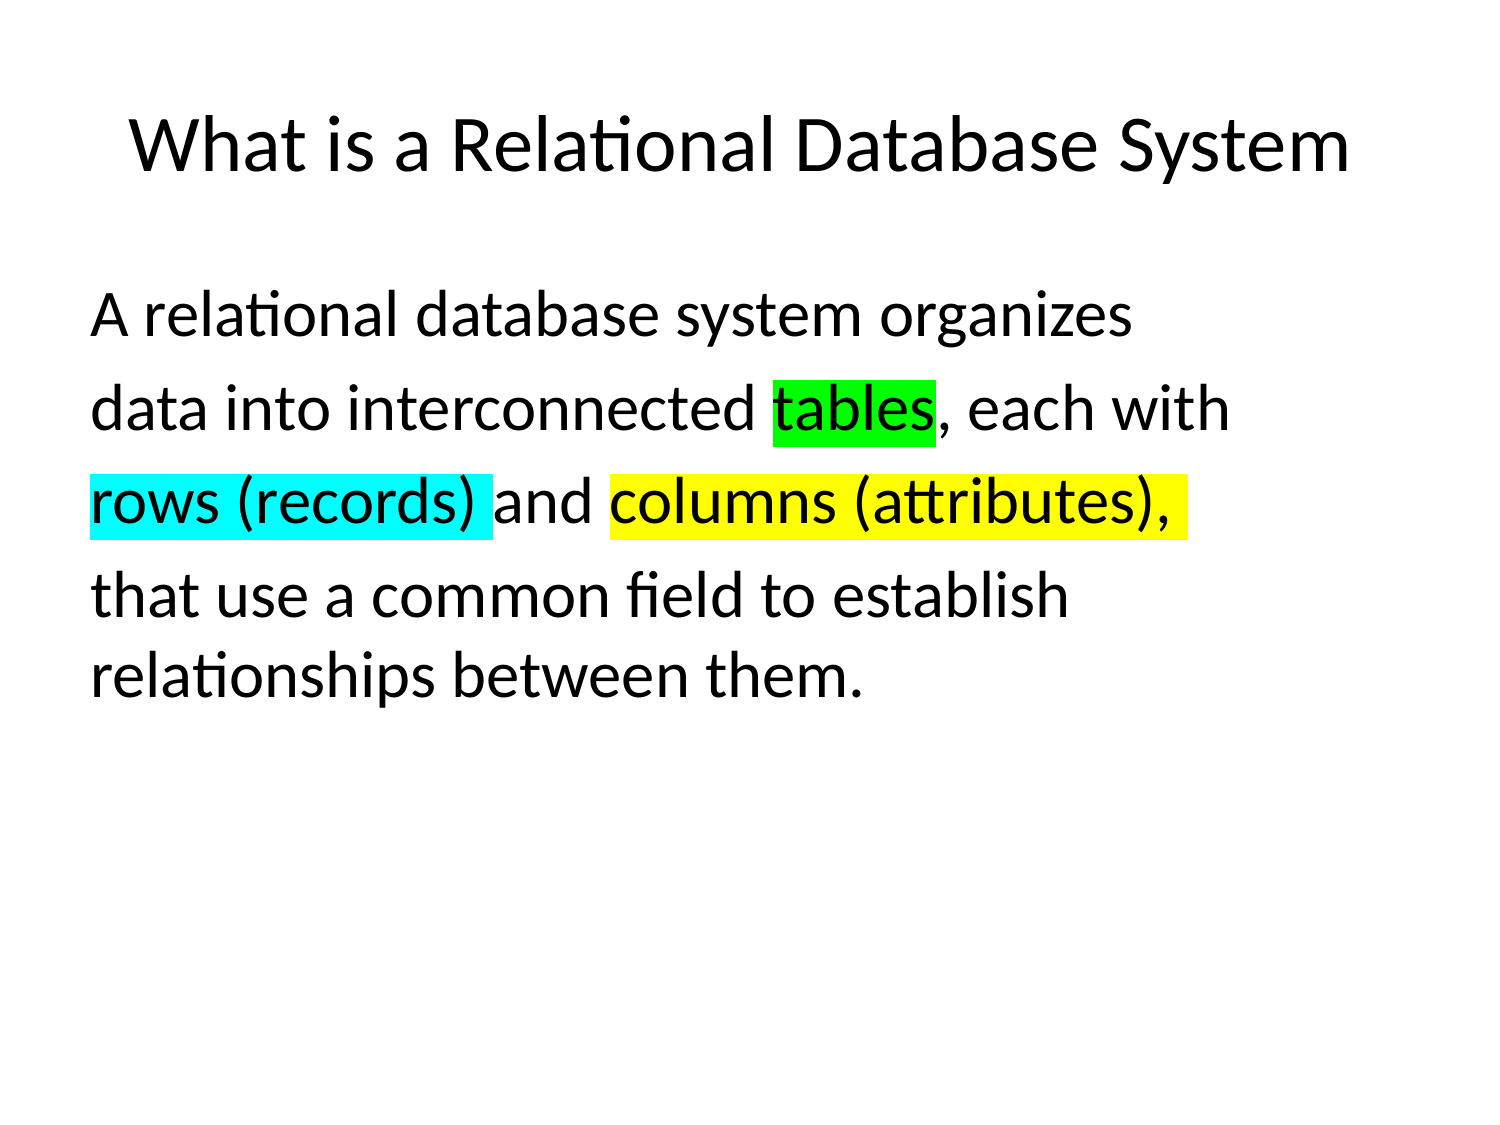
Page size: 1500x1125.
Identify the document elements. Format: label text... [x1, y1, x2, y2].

title What is a Relational Database System [75, 45, 1425, 233]
list A relational database system organizes data into interconnected tables, each with rows (records) and columns (attributes), that use a common field to establish relationships between them. [75, 262, 1425, 1005]
